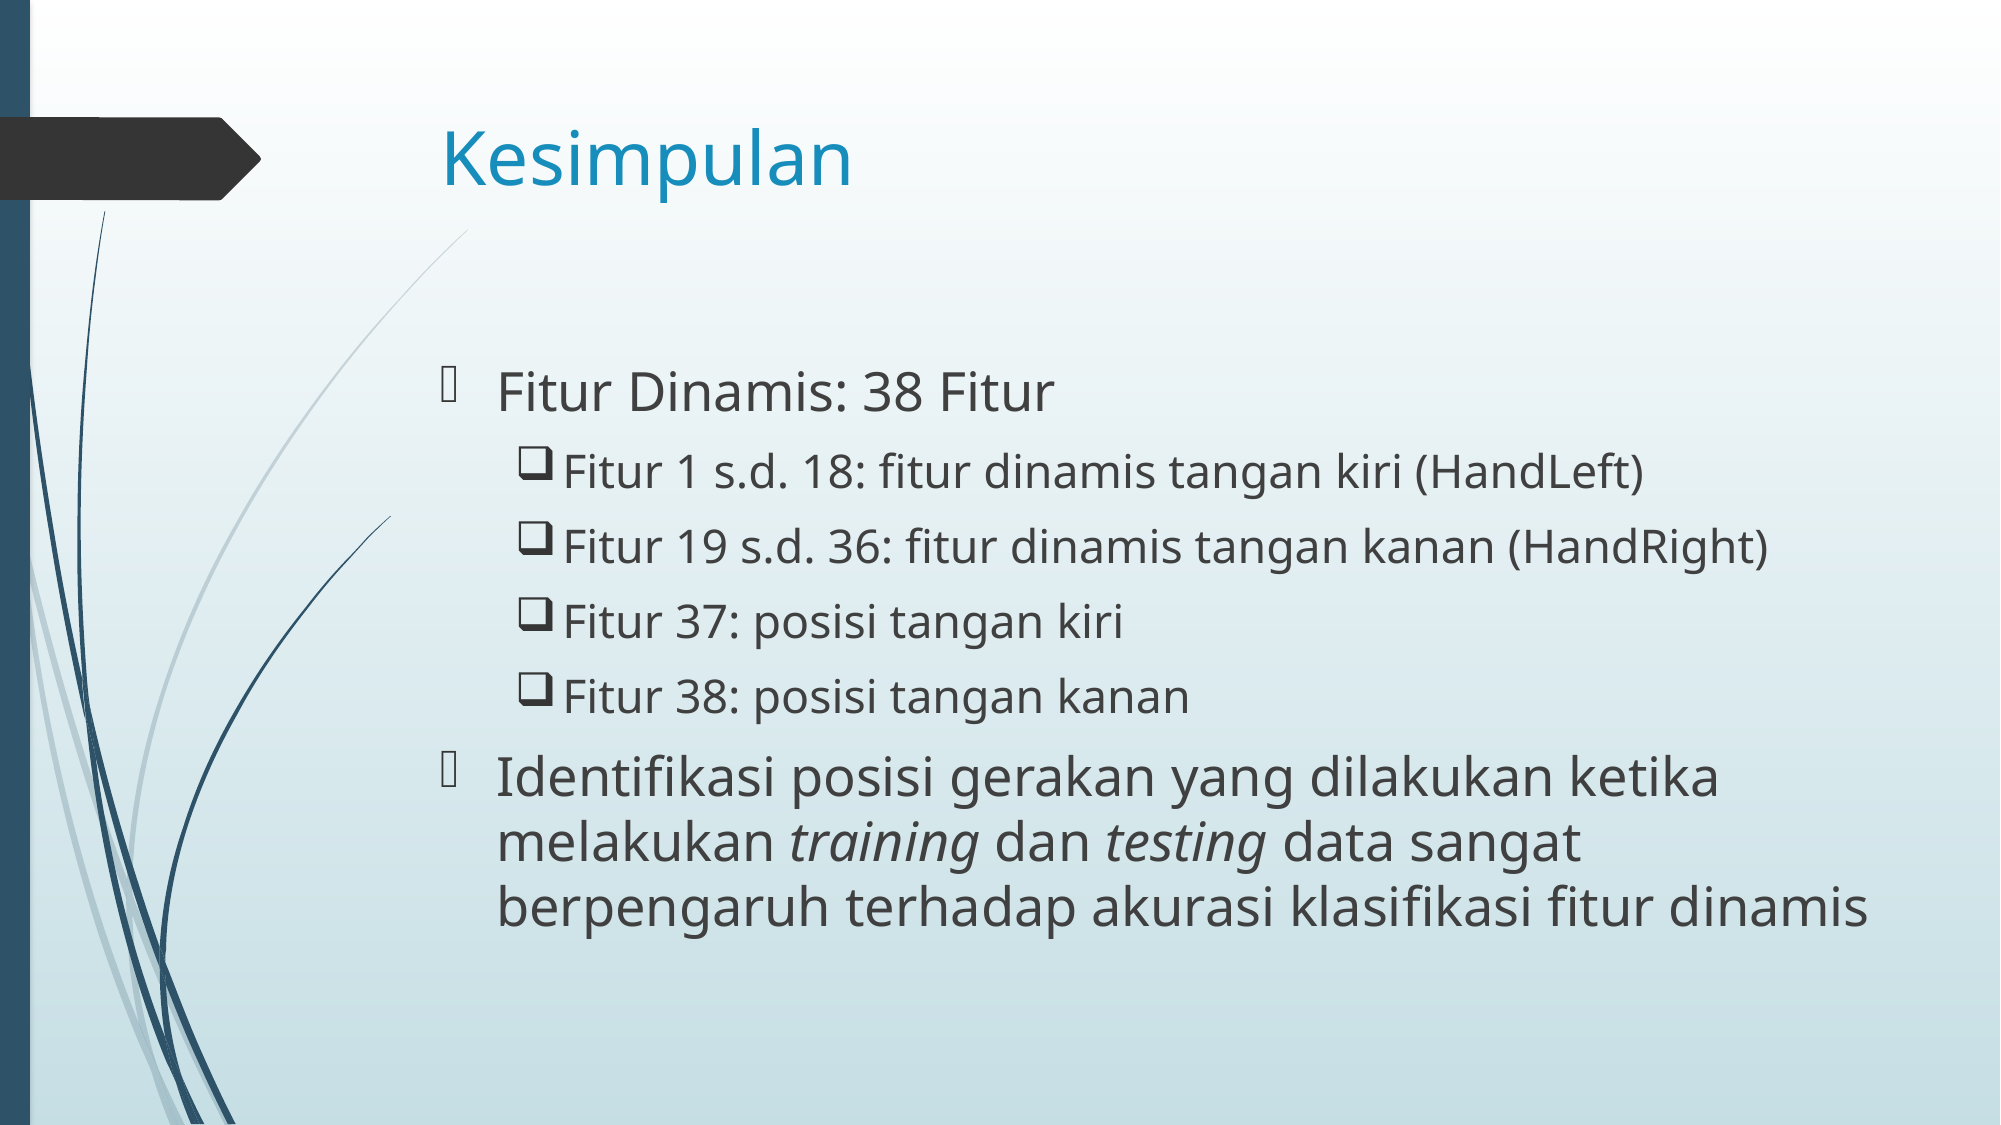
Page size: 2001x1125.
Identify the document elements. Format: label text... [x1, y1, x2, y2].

title Kesimpulan [425, 102, 1888, 313]
list Fitur Dinamis: 38 Fitur Fitur 1 s.d. 18: fitur dinamis tangan kiri (HandLeft) Fitur 19 s.d. 36: fitur dinamis tangan kanan (HandRight) Fitur 37: posisi tangan kiri Fitur 38: posisi tangan kanan Identifikasi posisi gerakan yang dilakukan ketika melakukan training dan testing data sangat berpengaruh terhadap akurasi klasifikasi fitur dinamis [424, 350, 1888, 970]
